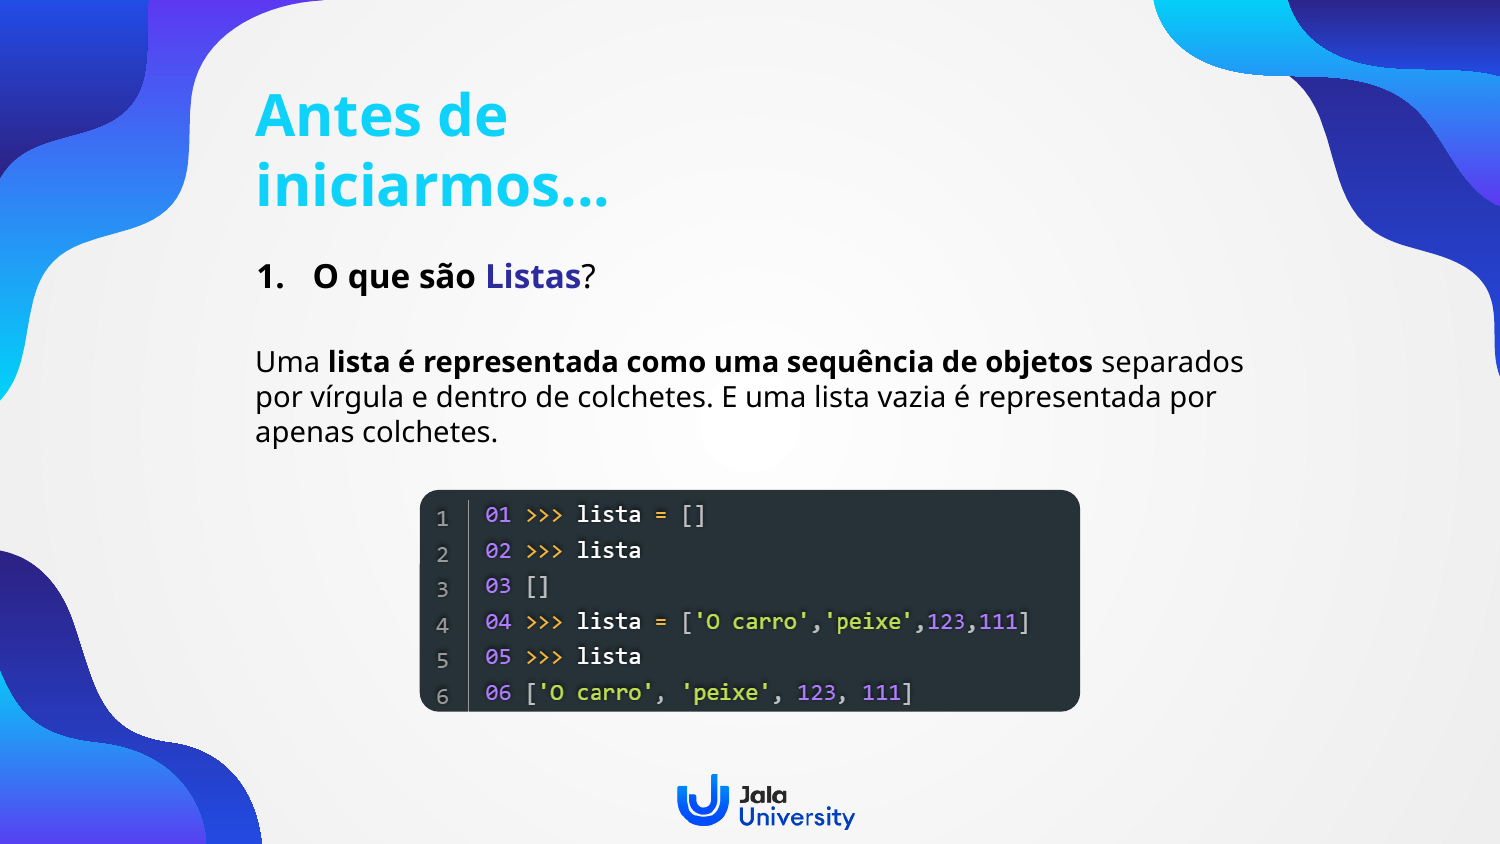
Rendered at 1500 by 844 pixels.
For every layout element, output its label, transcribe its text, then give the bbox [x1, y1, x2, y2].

text_box Uma lista é representada como uma sequência de objetos separados por vírgula e dentro de colchetes. E uma lista vazia é representada por apenas colchetes. [240, 335, 1310, 456]
text_box O que são Listas? [241, 248, 990, 303]
picture [419, 489, 1081, 712]
picture [676, 774, 855, 830]
title Antes de iniciarmos... [240, 63, 889, 137]
